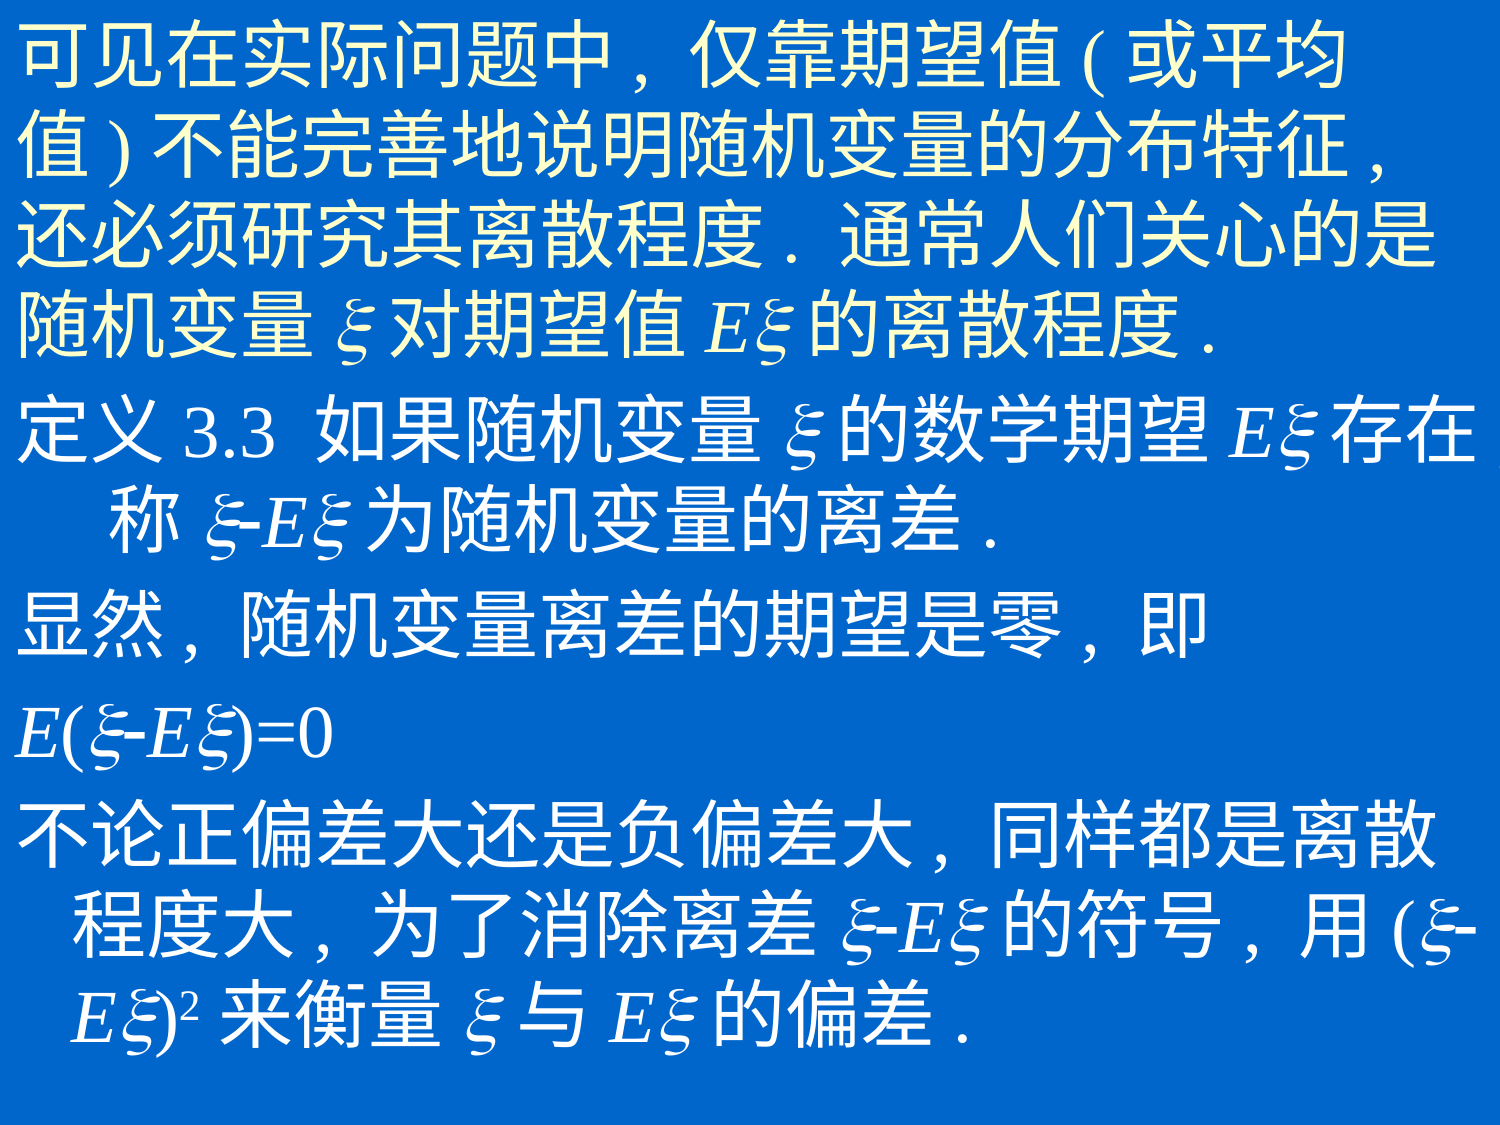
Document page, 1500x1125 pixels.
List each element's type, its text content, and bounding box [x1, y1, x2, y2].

title 可见在实际问题中, 仅靠期望值(或平均值)不能完善地说明随机变量的分布特征, 还必须研究其离散程度. 通常人们关心的是随机变量x对期望值Ex的离散程度. [0, 0, 1463, 375]
list 定义3.3 如果随机变量x的数学期望Ex存在, 称x-Ex为随机变量的离差. 显然, 随机变量离差的期望是零, 即 E(x-Ex)=0 不论正偏差大还是负偏差大, 同样都是离散程度大, 为了消除离差x-Ex的符号, 用(x-Ex)2来衡量x与Ex的偏差. [0, 375, 1500, 1125]
